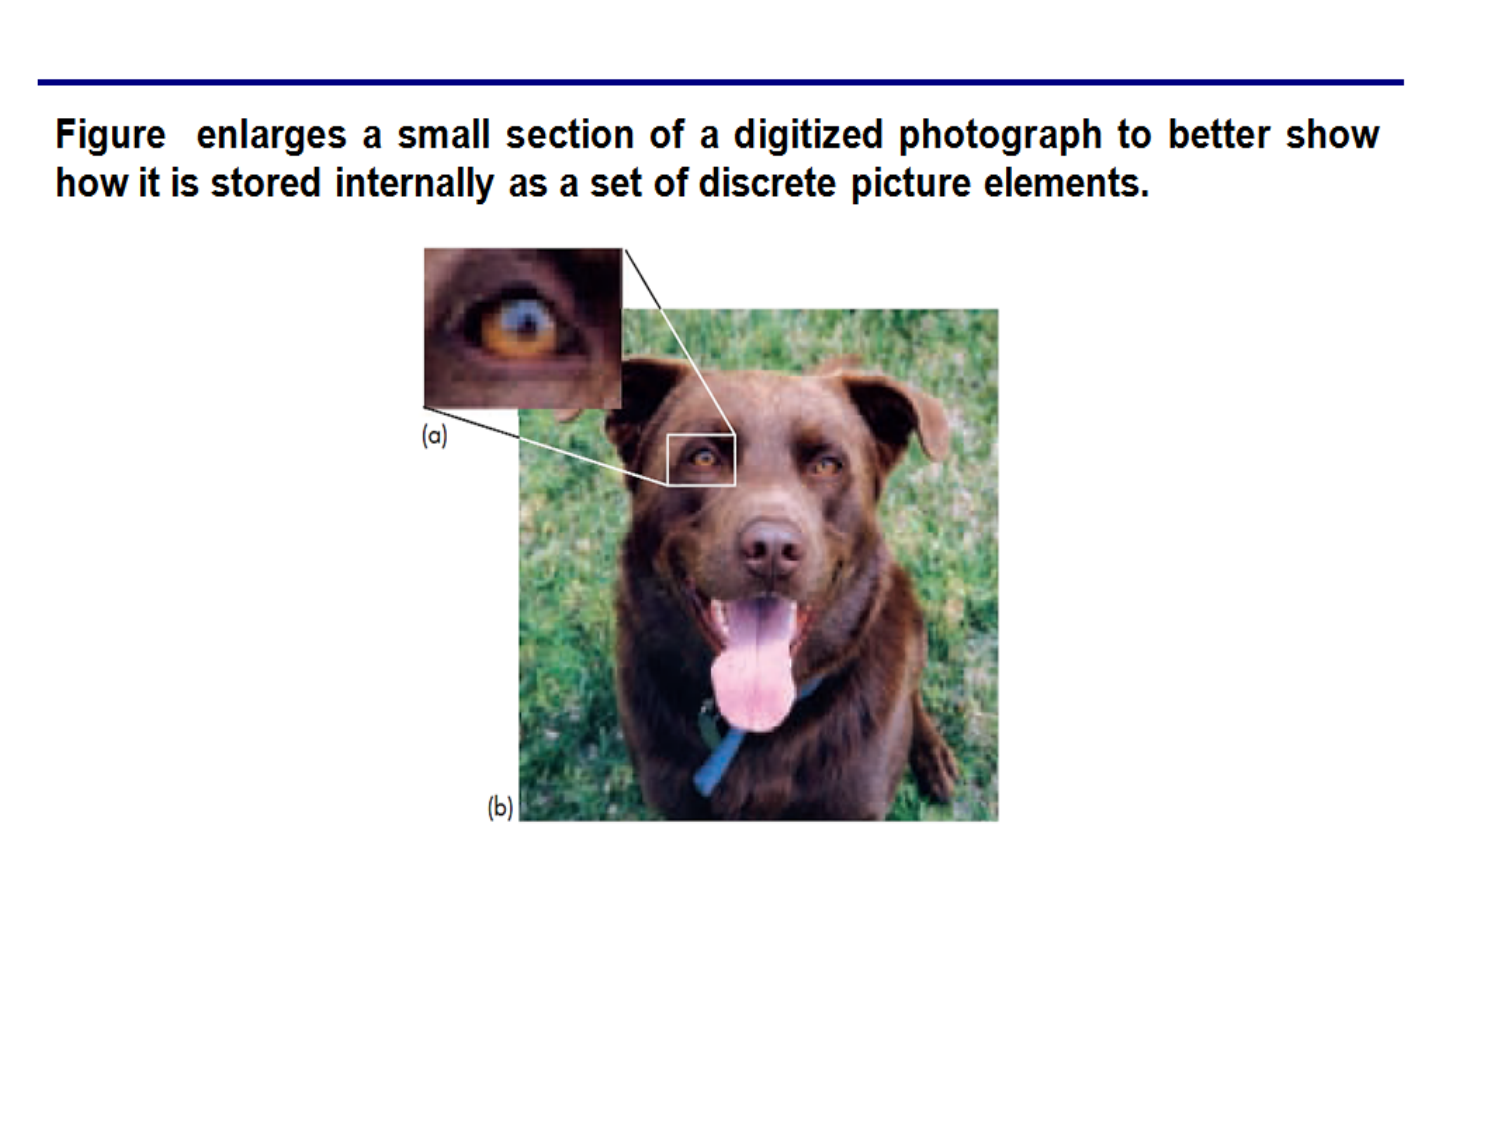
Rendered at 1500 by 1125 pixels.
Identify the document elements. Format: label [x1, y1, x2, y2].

picture [0, 41, 1407, 1083]
